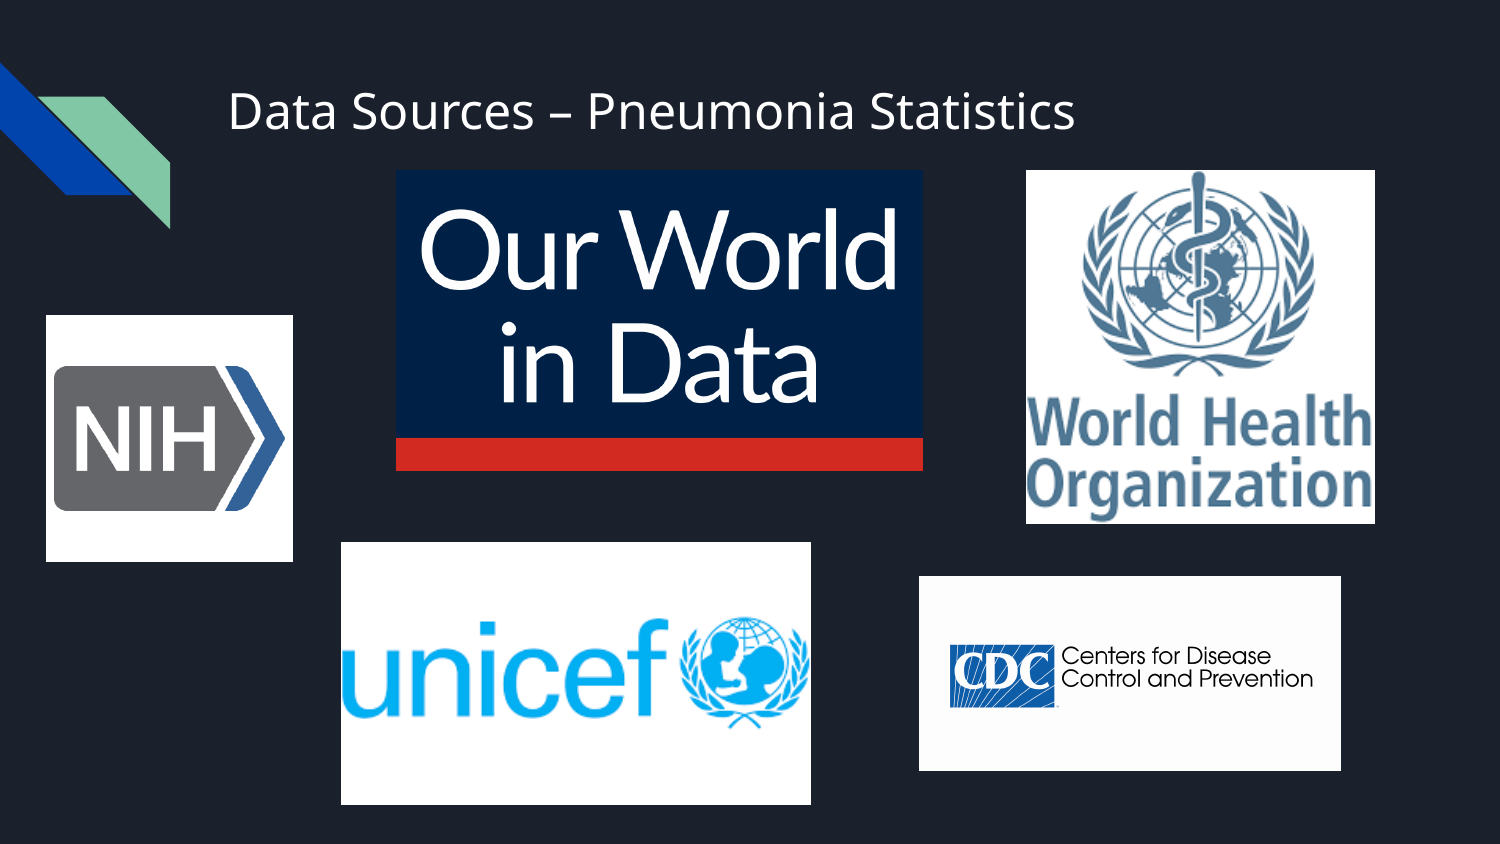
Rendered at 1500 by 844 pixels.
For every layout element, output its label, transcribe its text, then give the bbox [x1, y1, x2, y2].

picture [396, 169, 923, 471]
picture [918, 576, 1341, 771]
picture [341, 542, 811, 806]
picture [1025, 170, 1375, 524]
picture [46, 315, 294, 562]
title Data Sources – Pneumonia Statistics [212, 64, 1368, 215]
